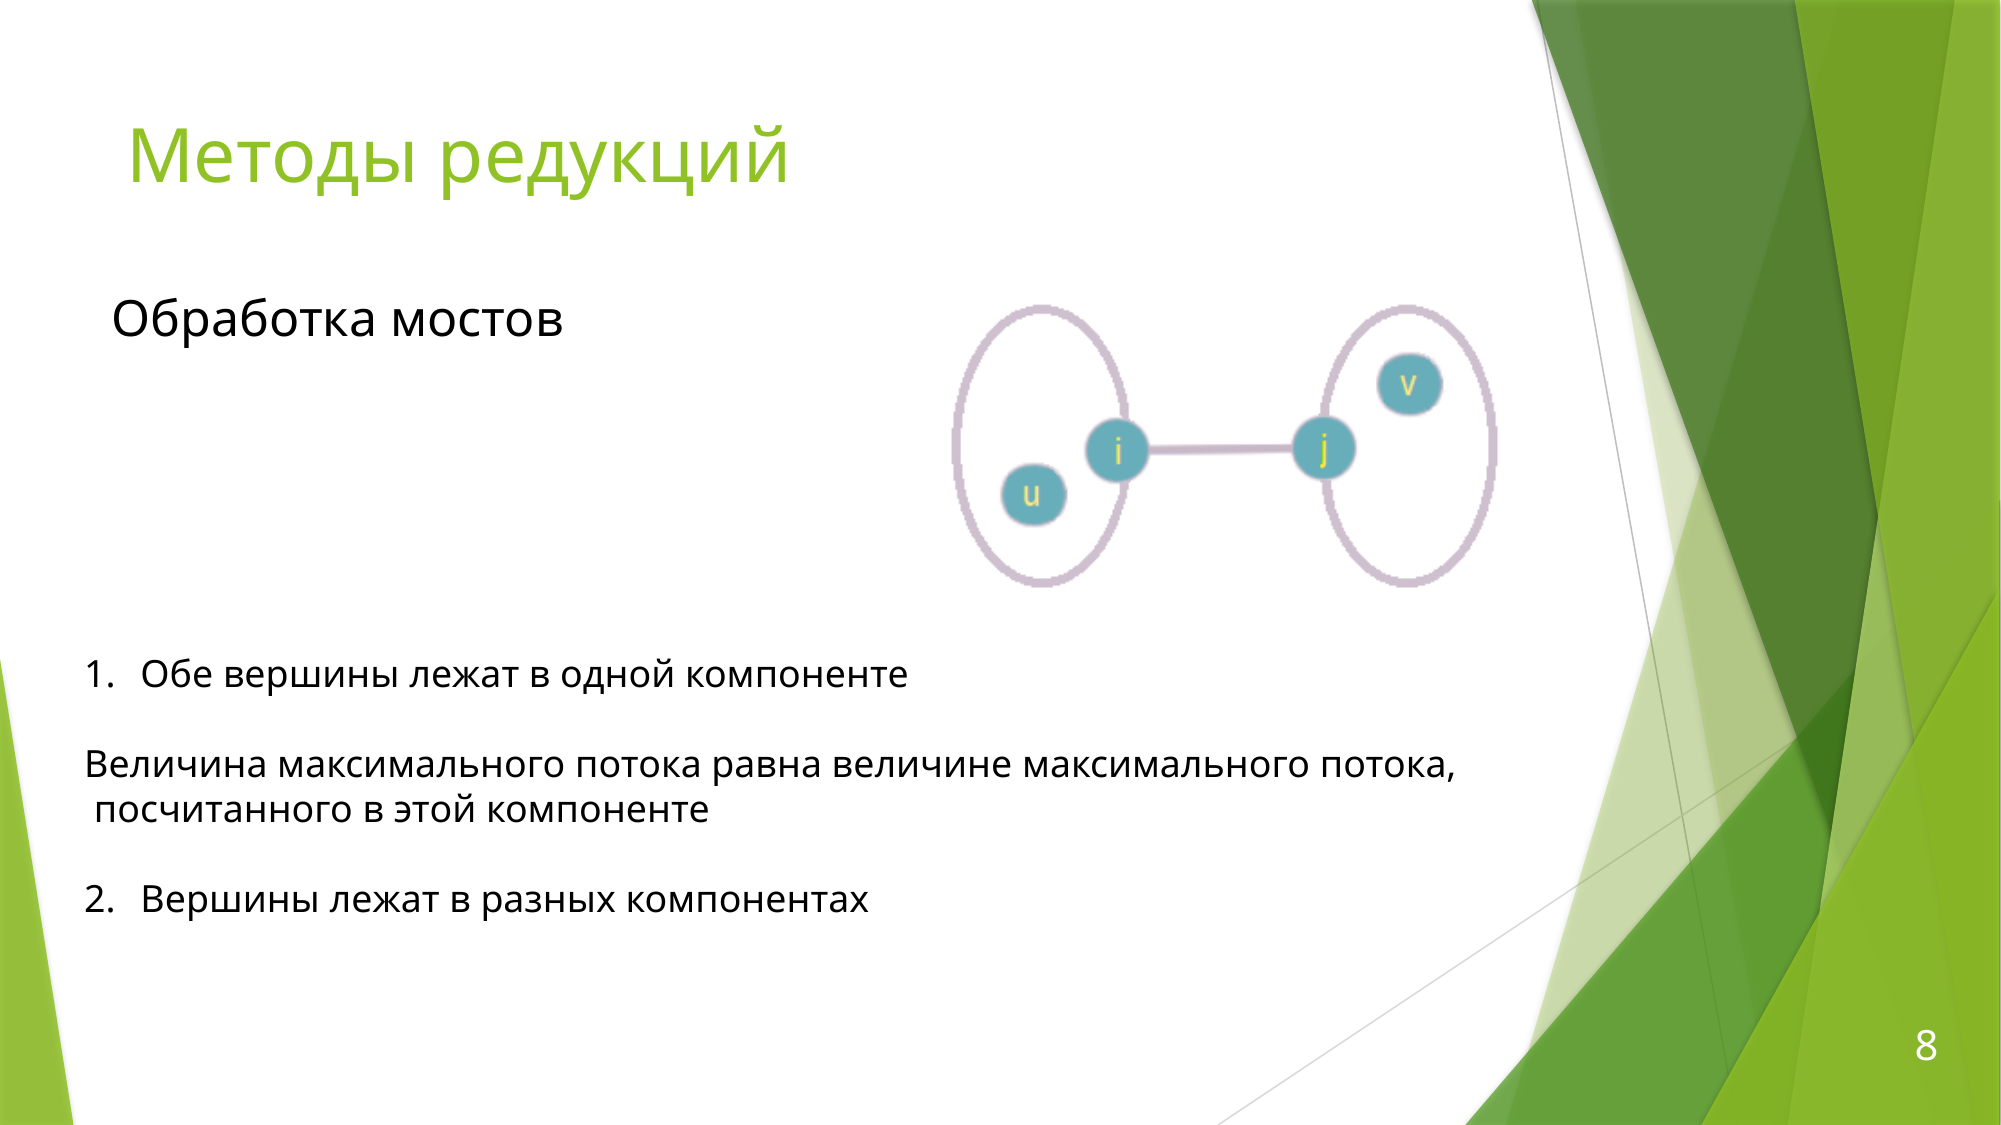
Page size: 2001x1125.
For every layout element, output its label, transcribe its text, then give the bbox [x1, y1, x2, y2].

text_box Обработка мостов [96, 278, 579, 354]
picture [933, 278, 1534, 606]
text_box 8 [1841, 1013, 1954, 1074]
title Методы редукций [111, 99, 1522, 317]
